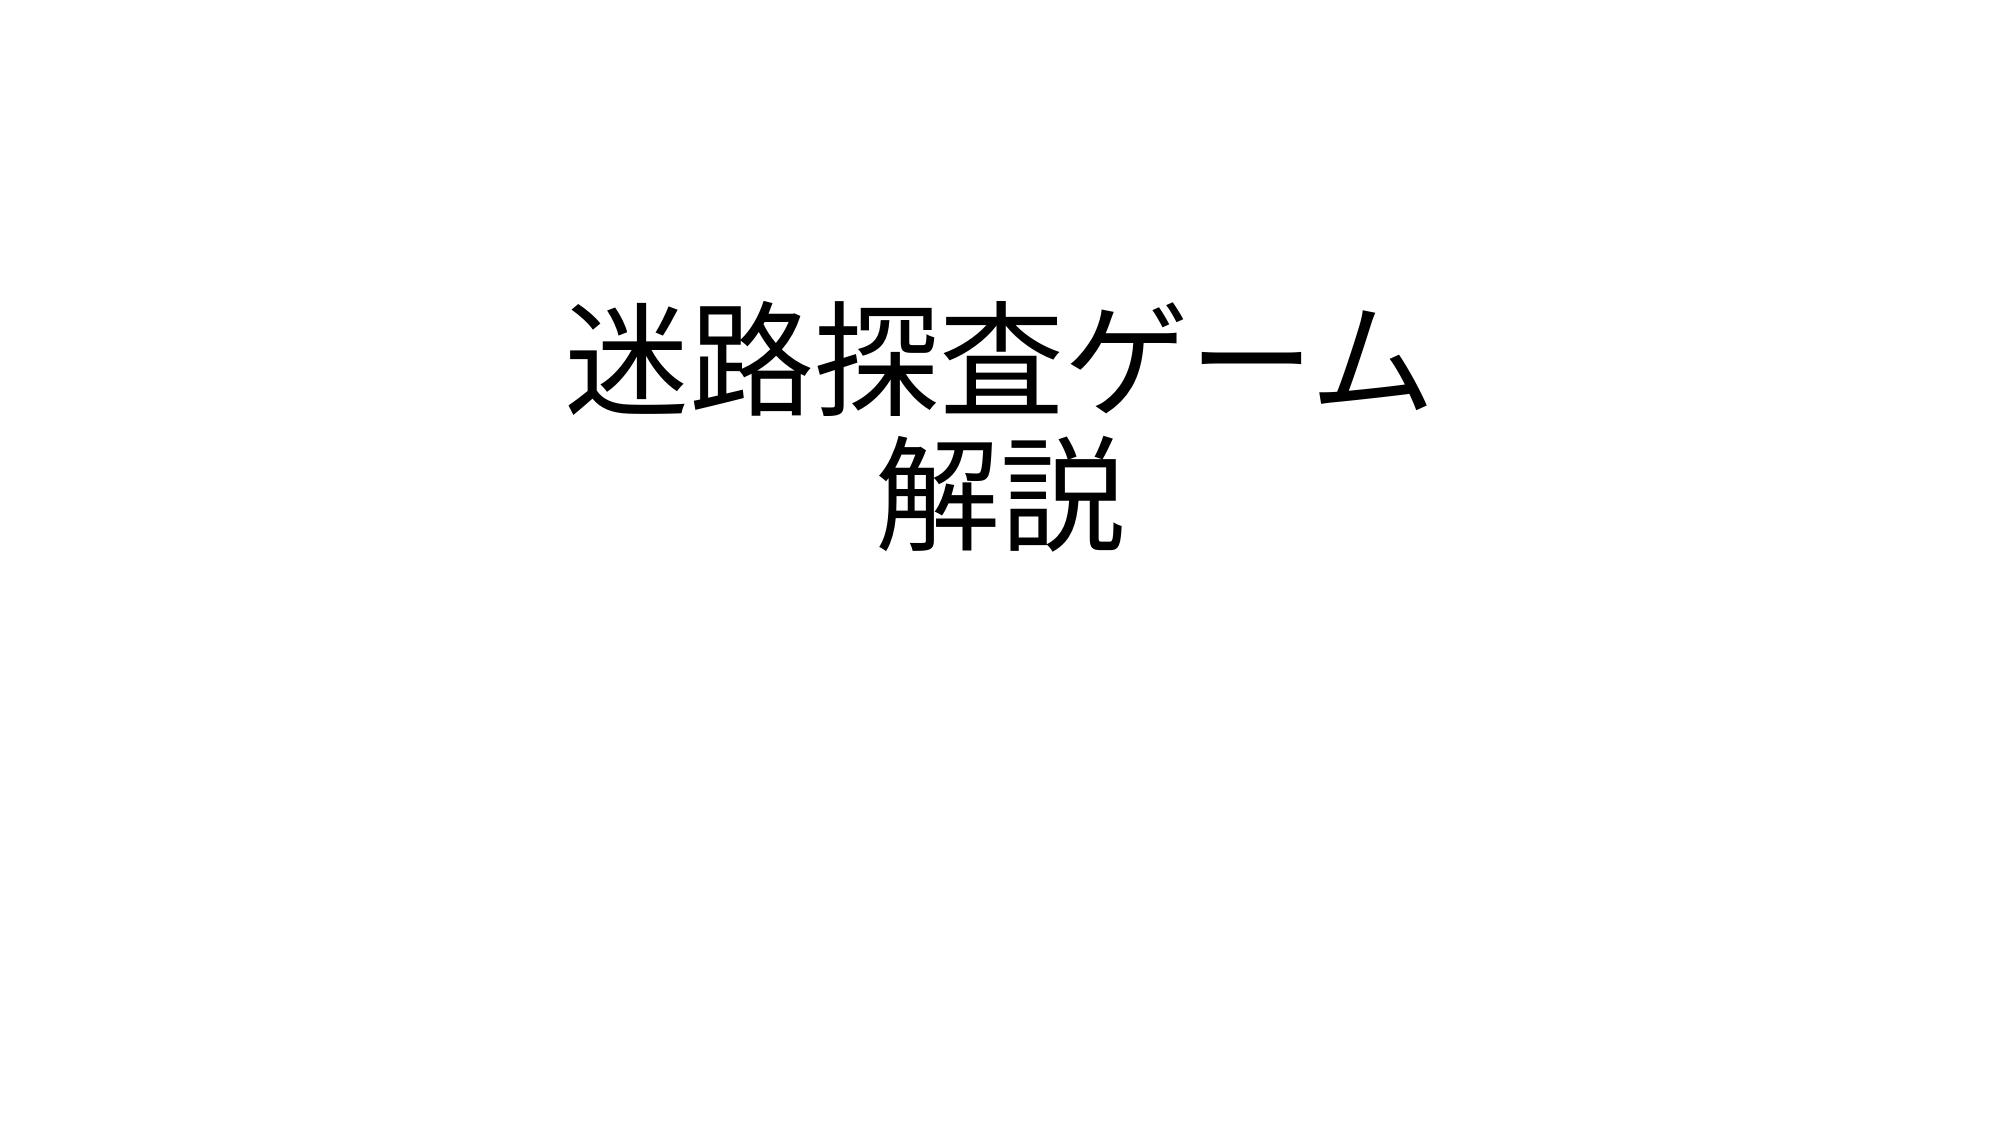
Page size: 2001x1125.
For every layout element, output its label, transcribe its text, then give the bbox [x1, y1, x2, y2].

title 迷路探査ゲーム 解説 [249, 184, 1750, 576]
